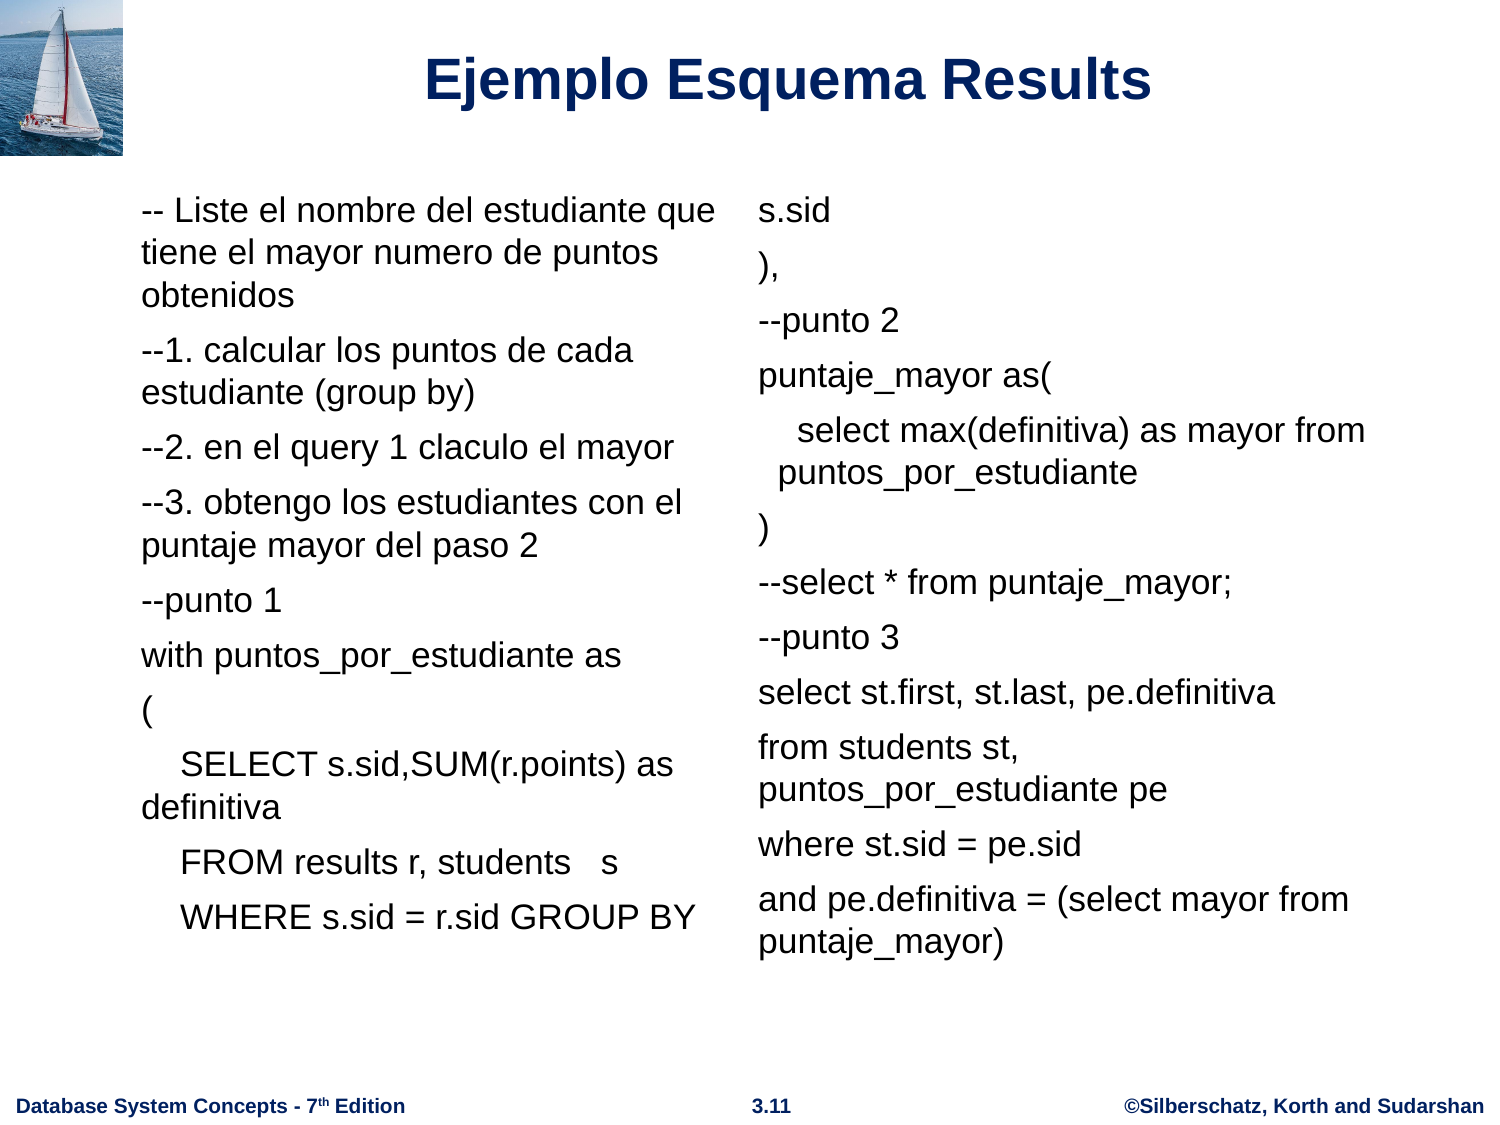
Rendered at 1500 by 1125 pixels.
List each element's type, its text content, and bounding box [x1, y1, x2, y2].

title Ejemplo Esquema Results [125, 18, 1452, 120]
picture [0, 0, 123, 156]
list -- Liste el nombre del estudiante que tiene el mayor numero de puntos obtenidos --1. calcular los puntos de cada estudiante (group by) --2. en el query 1 claculo el mayor --3. obtengo los estudiantes con el puntaje mayor del paso 2 --punto 1 with puntos_por_estudiante as ( SELECT s.sid,SUM(r.points) as definitiva FROM results r, students s WHERE s.sid = r.sid GROUP BY s.sid ), --punto 2 puntaje_mayor as( select max(definitiva) as mayor from puntos_por_estudiante ) --select * from puntaje_mayor; --punto 3 select st.first, st.last, pe.definitiva from students st, puntos_por_estudiante pe where st.sid = pe.sid and pe.definitiva = (select mayor from puntaje_mayor) [126, 179, 1391, 984]
